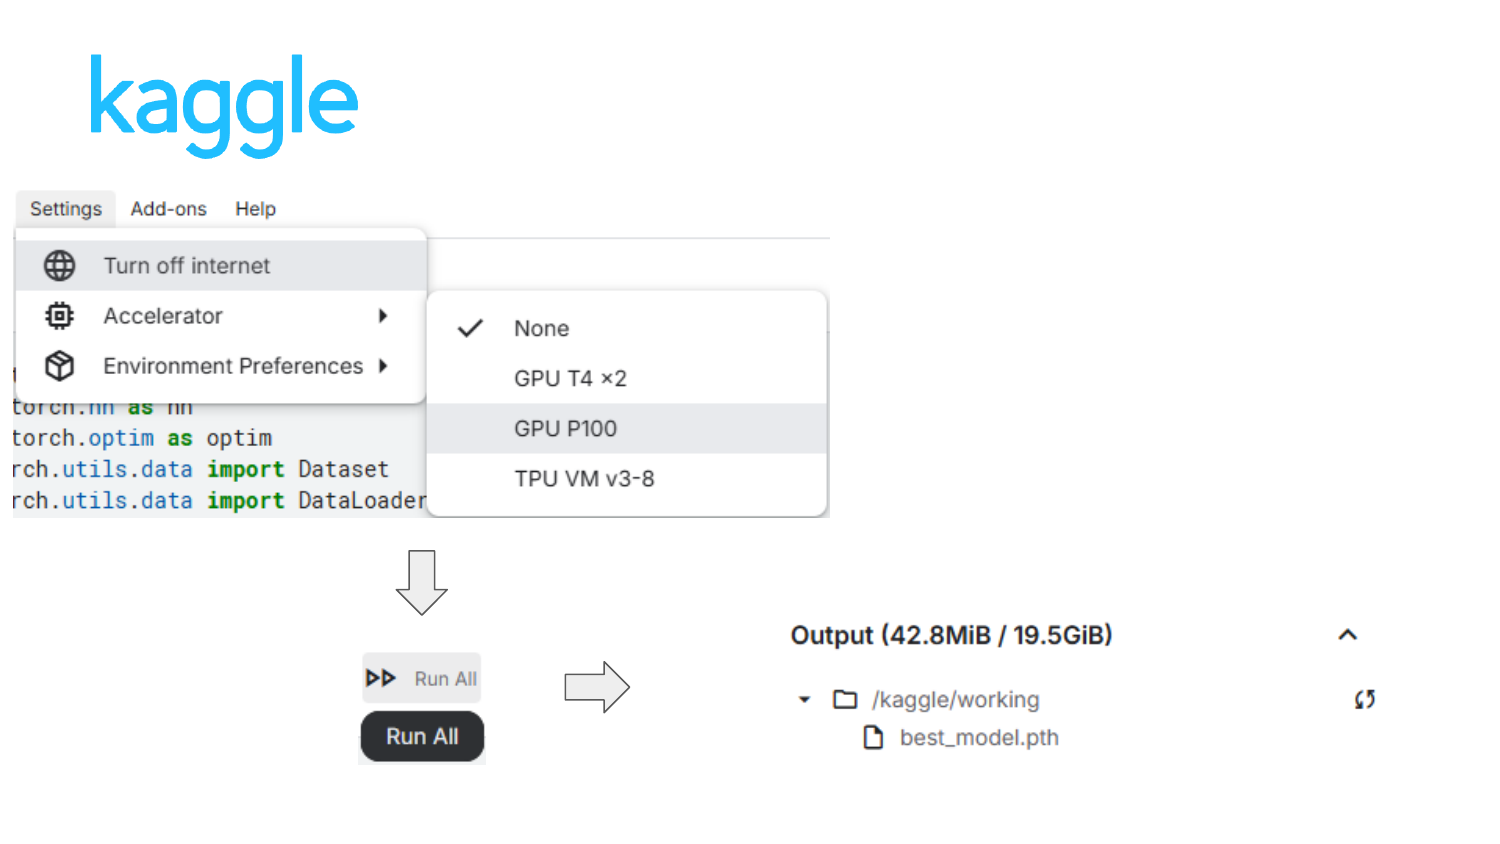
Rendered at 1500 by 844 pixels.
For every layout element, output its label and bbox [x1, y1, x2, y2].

picture [13, 186, 830, 518]
picture [786, 616, 1384, 758]
text_box [396, 550, 448, 616]
picture [358, 648, 486, 765]
picture [84, 44, 365, 167]
text_box [565, 661, 630, 713]
